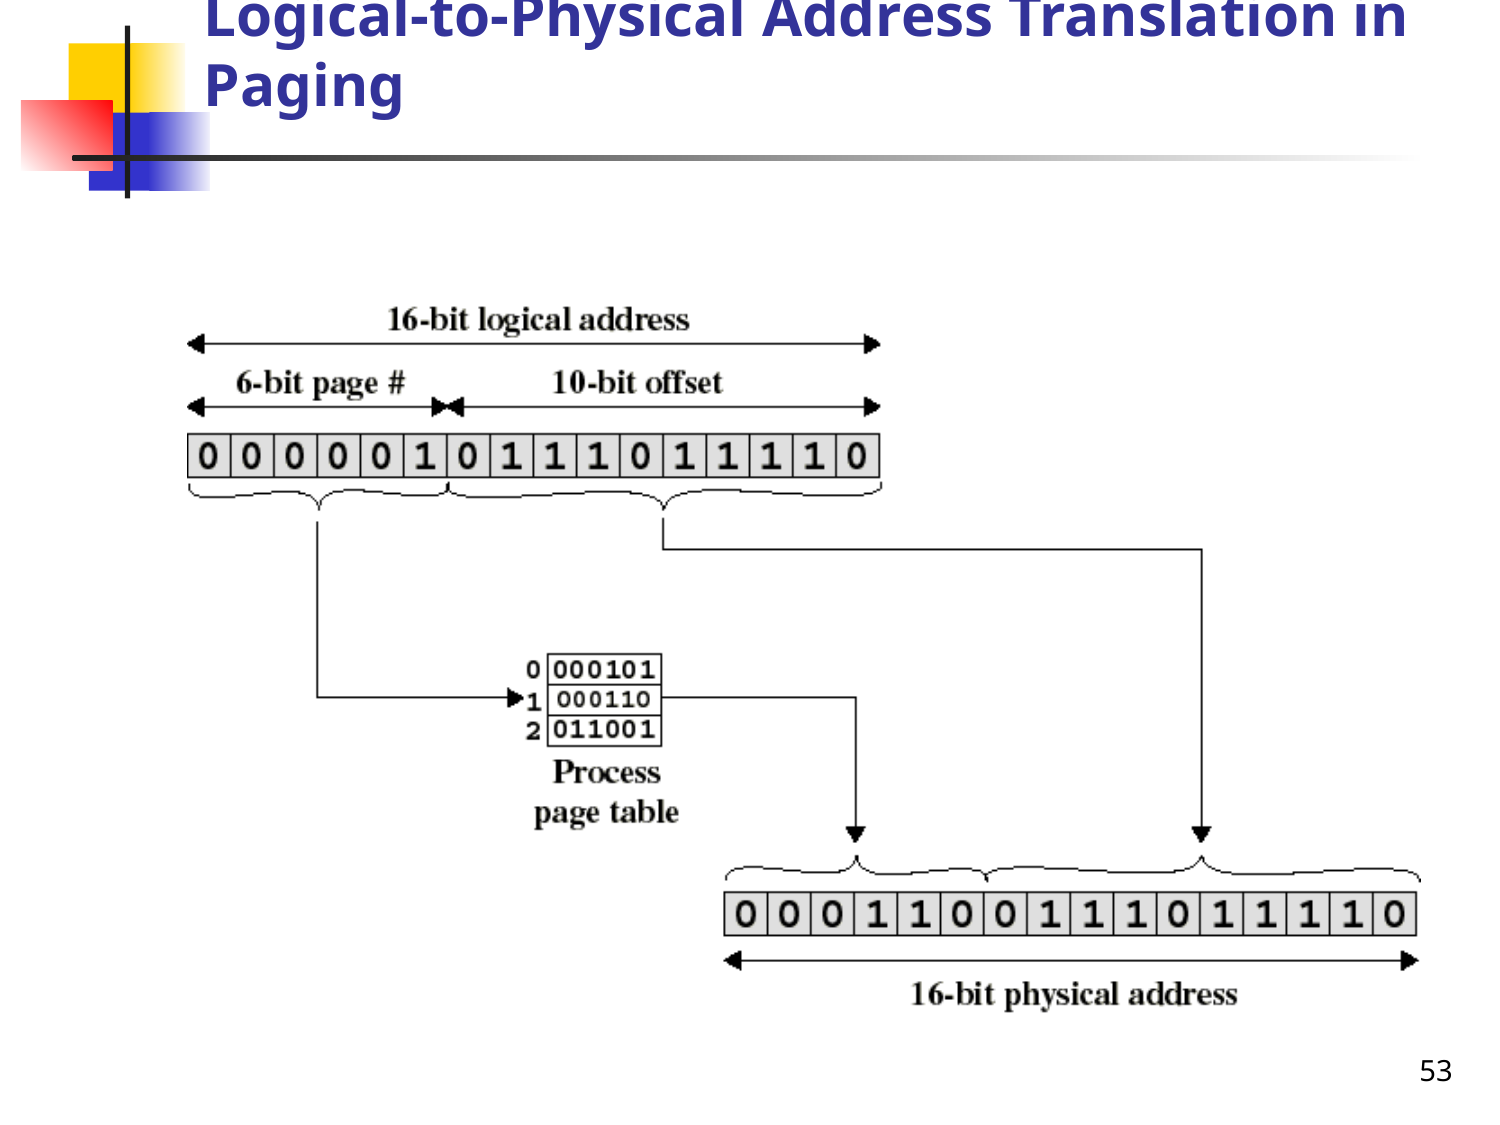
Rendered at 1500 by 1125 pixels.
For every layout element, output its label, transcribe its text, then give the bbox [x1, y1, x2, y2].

slide_number 53 [1154, 1023, 1468, 1100]
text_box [187, 300, 1421, 1054]
title Logical-to-Physical Address Translation in Paging [188, 23, 1468, 126]
